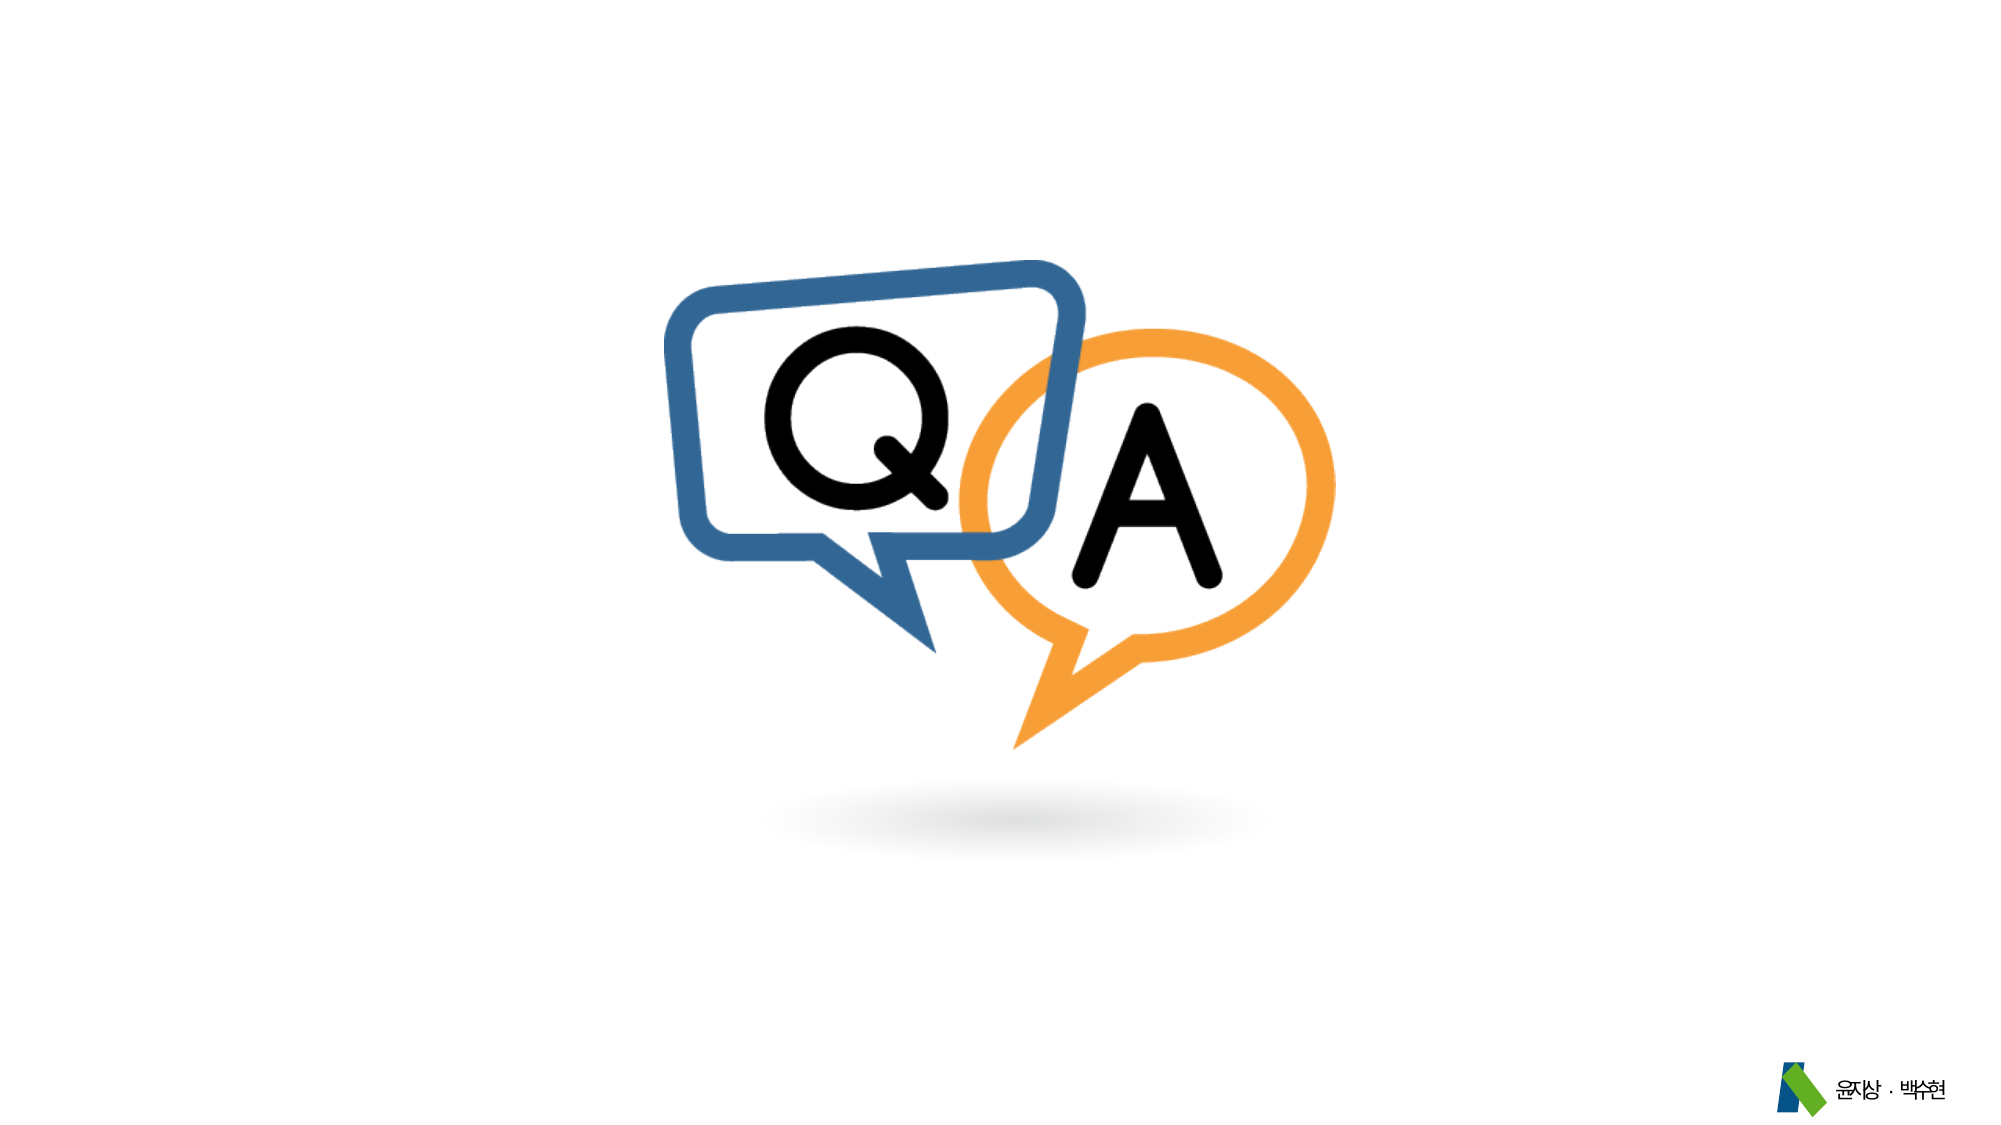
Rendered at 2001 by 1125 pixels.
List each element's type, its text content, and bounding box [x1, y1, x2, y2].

picture [664, 260, 1336, 865]
text_box 윤지상 · 백수현 [1824, 1074, 1987, 1110]
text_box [1776, 1062, 1819, 1115]
